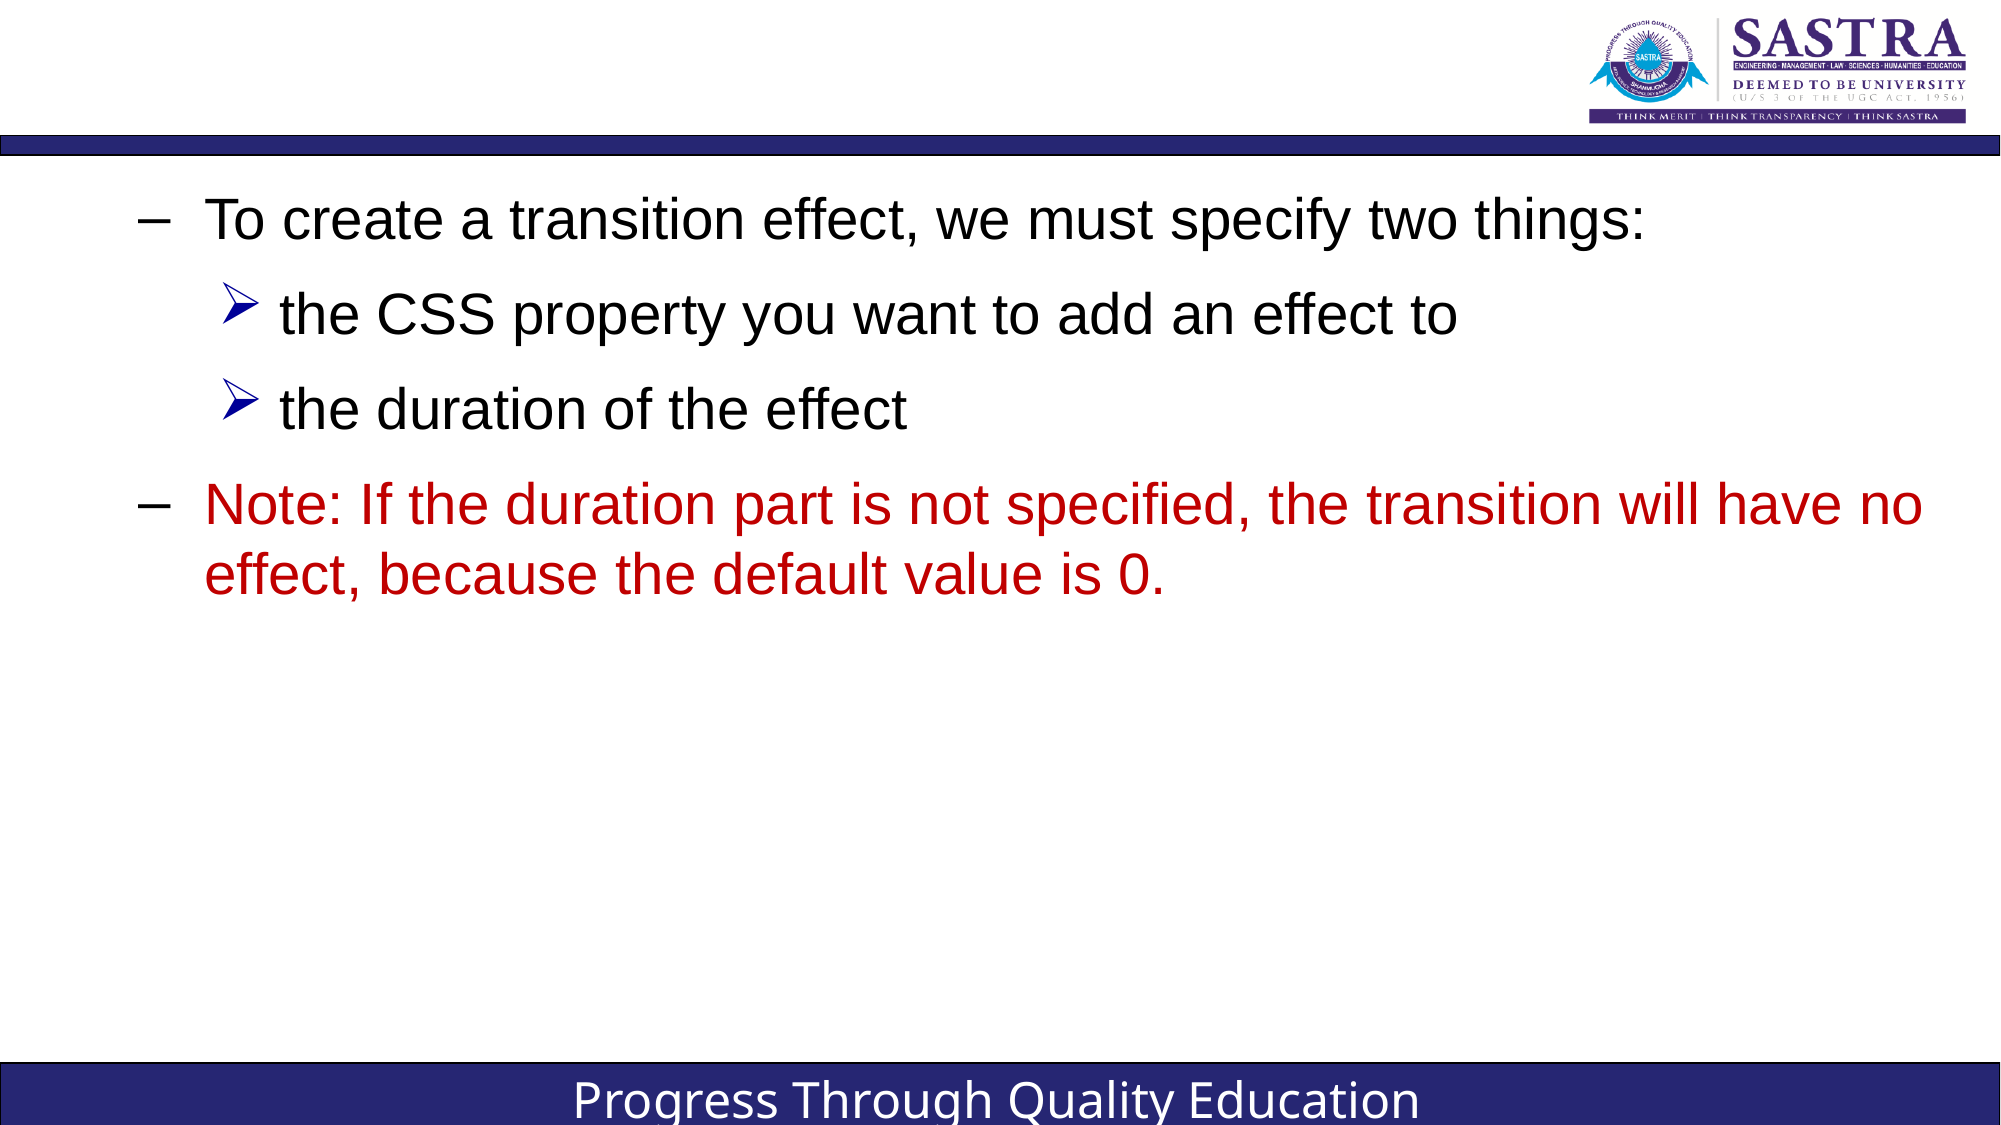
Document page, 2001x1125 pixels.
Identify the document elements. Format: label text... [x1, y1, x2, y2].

picture [1566, 10, 1989, 130]
list To create a transition effect, we must specify two things: the CSS property you want to add an effect to the duration of the effect Note: If the duration part is not specified, the transition will have no effect, because the default value is 0. [37, 172, 1969, 1047]
